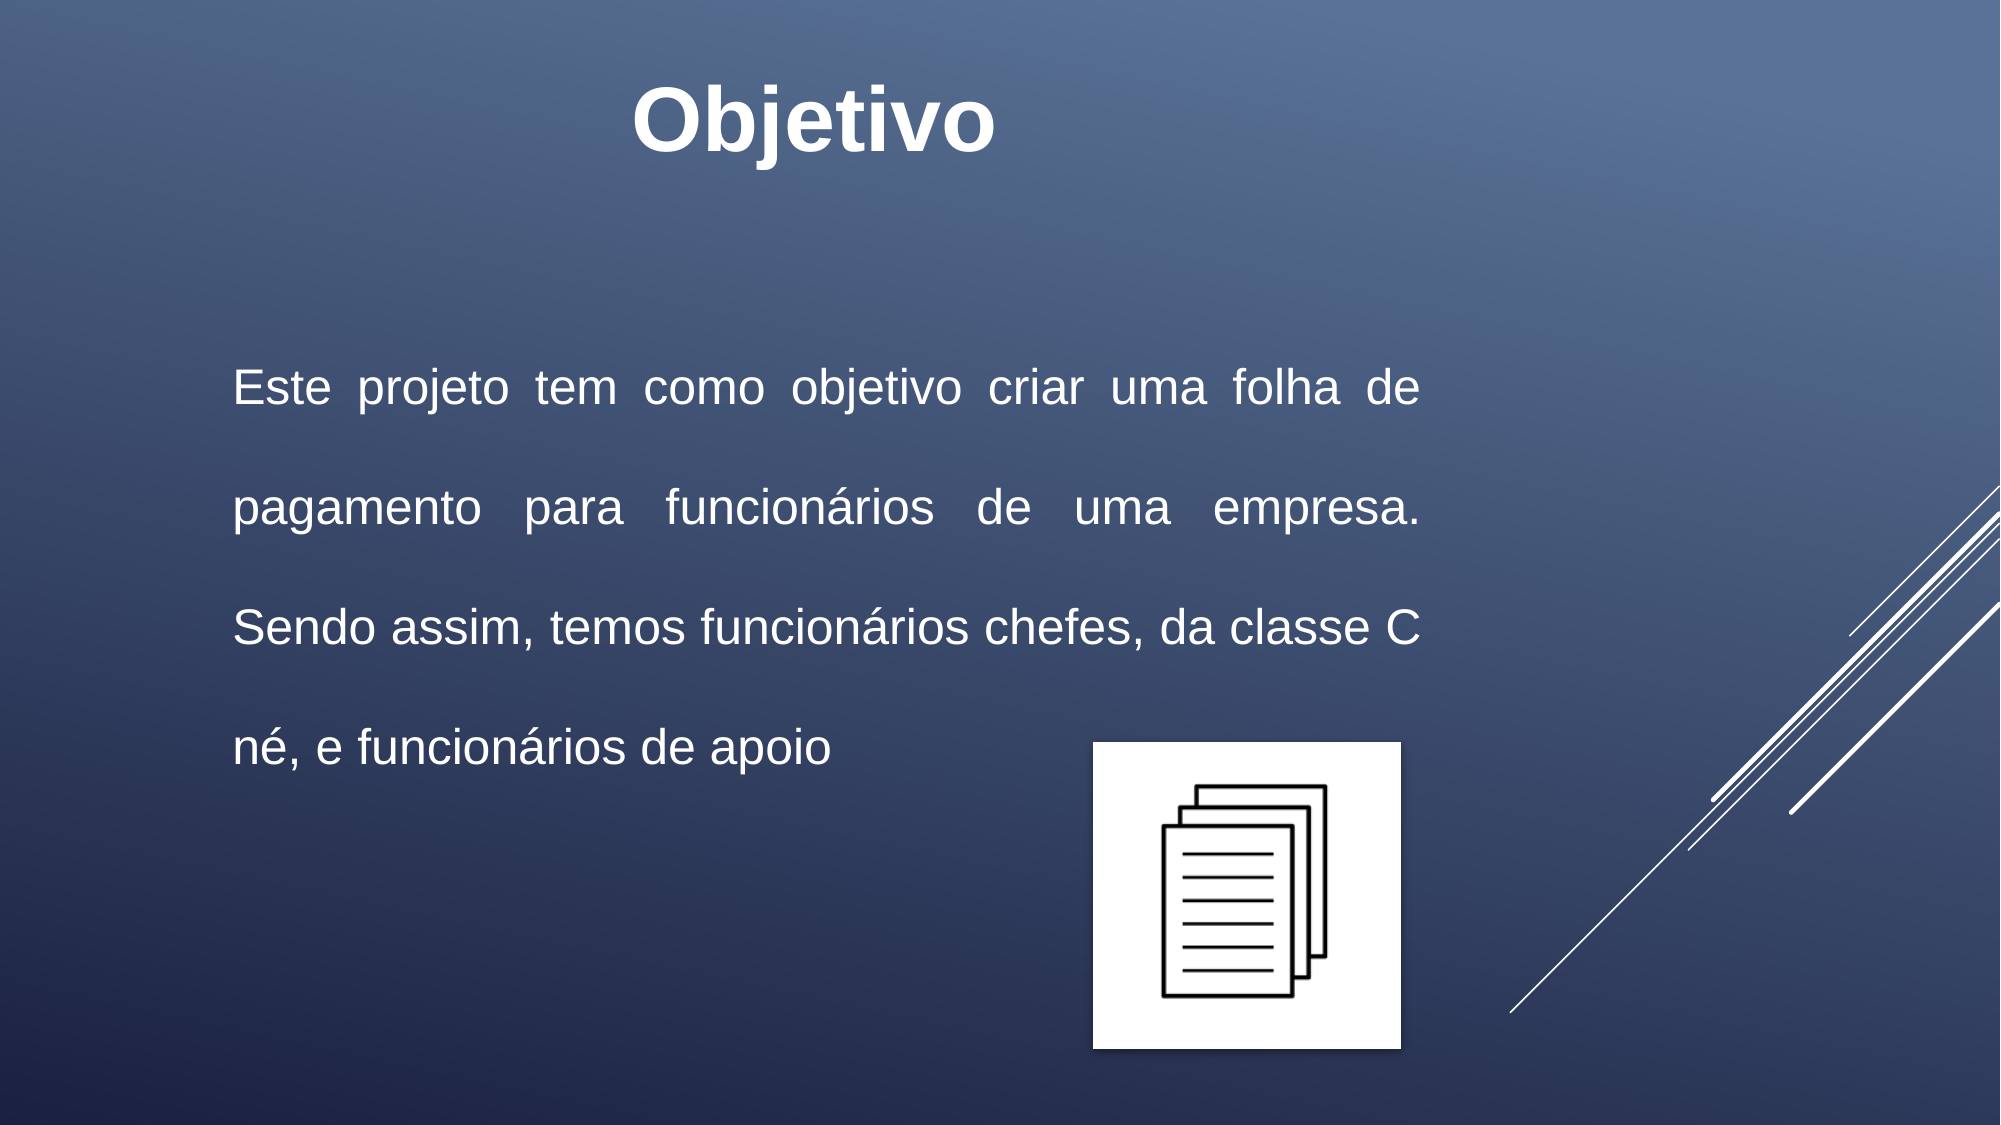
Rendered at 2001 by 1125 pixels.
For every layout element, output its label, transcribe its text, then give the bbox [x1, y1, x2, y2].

picture [1107, 755, 1387, 1035]
text_box Objetivo [616, 52, 1038, 178]
text_box Este projeto tem como objetivo criar uma folha de pagamento para funcionários de uma empresa. Sendo assim, temos funcionários chefes, da classe C né, e funcionários de apoio [217, 287, 1437, 782]
